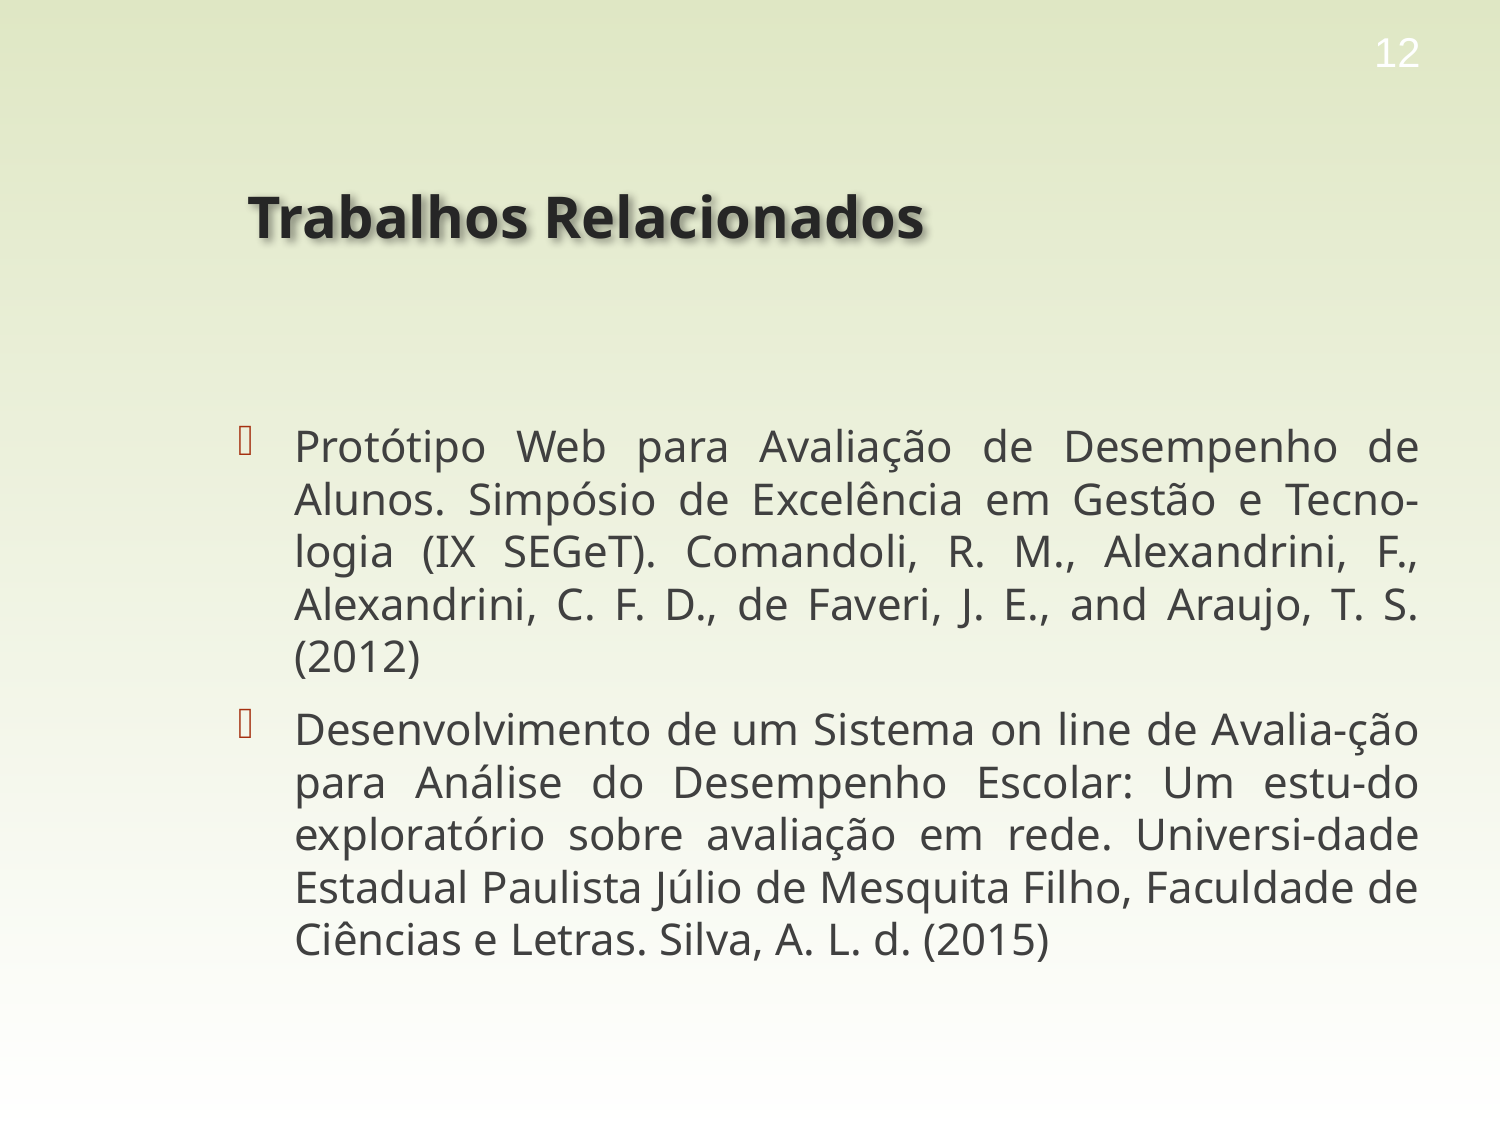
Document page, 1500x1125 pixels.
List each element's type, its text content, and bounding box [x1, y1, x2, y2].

text_box 12 [1339, 20, 1436, 81]
title Trabalhos Relacionados [232, 173, 1290, 258]
list Protótipo Web para Avaliação de Desempenho de Alunos. Simpósio de Excelência em Gestão e Tecno-logia (IX SEGeT). Comandoli, R. M., Alexandrini, F., Alexandrini, C. F. D., de Faveri, J. E., and Araujo, T. S. (2012) Desenvolvimento de um Sistema on line de Avalia-ção para Análise do Desempenho Escolar: Um estu-do exploratório sobre avaliação em rede. Universi-dade Estadual Paulista Júlio de Mesquita Filho, Faculdade de Ciências e Letras. Silva, A. L. d. (2015) [222, 258, 1436, 1125]
